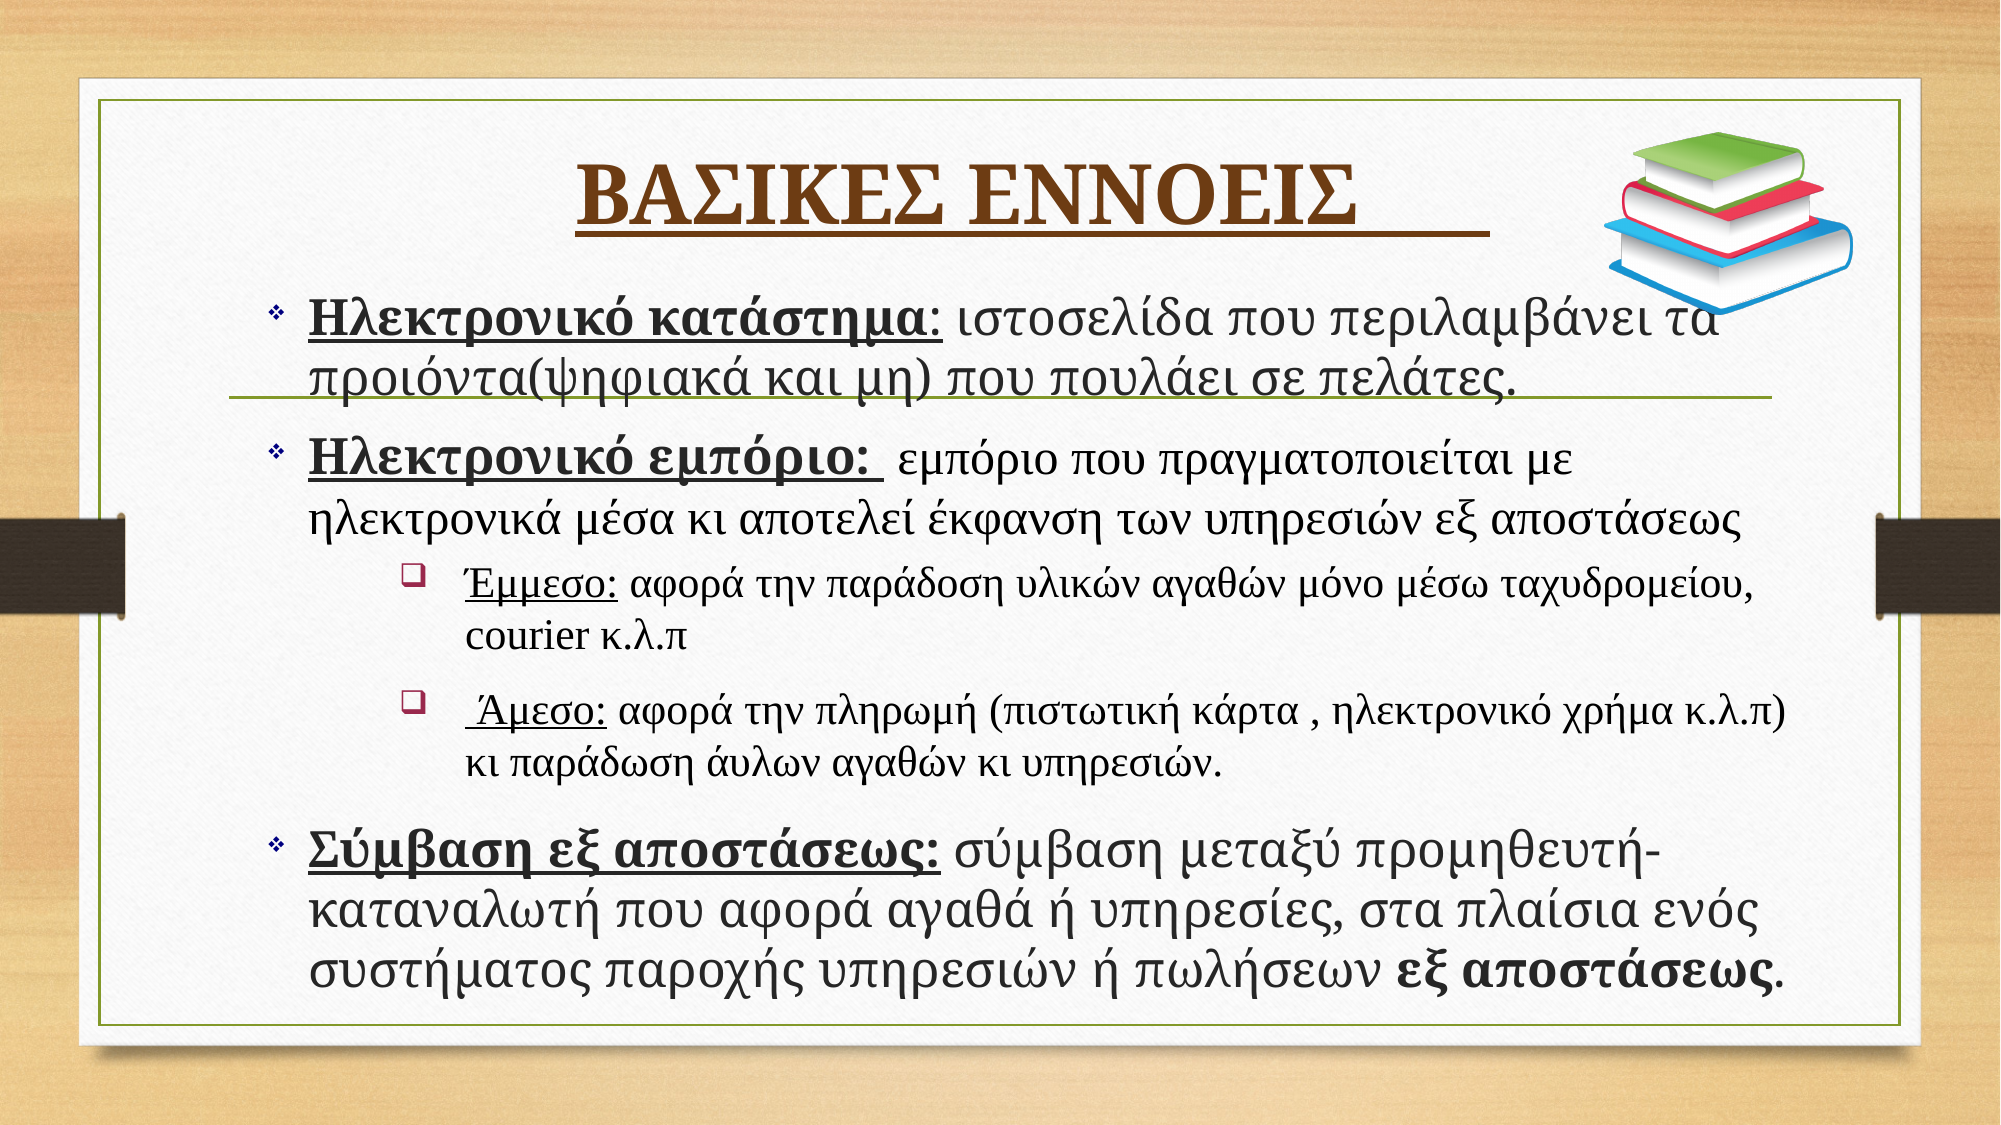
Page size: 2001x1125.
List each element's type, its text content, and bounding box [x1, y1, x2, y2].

list Ηλεκτρονικό κατάστημα: ιστοσελίδα που περιλαμβάνει τα προιόντα(ψηφιακά και μη) που πουλάει σε πελάτες. Ηλεκτρονικό εμπόριο: εμπόριο που πραγματοποιείται με ηλεκτρονικά μέσα κι αποτελεί έκφανση των υπηρεσιών εξ αποστάσεως Έμμεσο: αφορά την παράδοση υλικών αγαθών μόνο μέσω ταχυδρομείου, courier κ.λ.π Άμεσο: αφορά την πληρωμή (πιστωτική κάρτα , ηλεκτρονικό χρήμα κ.λ.π) κι παράδωση άυλων αγαθών κι υπηρεσιών. Σύμβαση εξ αποστάσεως: σύμβαση μεταξύ προμηθευτή-καταναλωτή που αφορά αγαθά ή υπηρεσίες, στα πλαίσια ενός συστήματος παροχής υπηρεσιών ή πωλήσεων εξ αποστάσεως. [251, 277, 1814, 1071]
title ΒΑΣΙΚΕΣ ΕΝΝΟΕΙΣ [251, 105, 1814, 277]
picture [0, 0, 2001, 1125]
